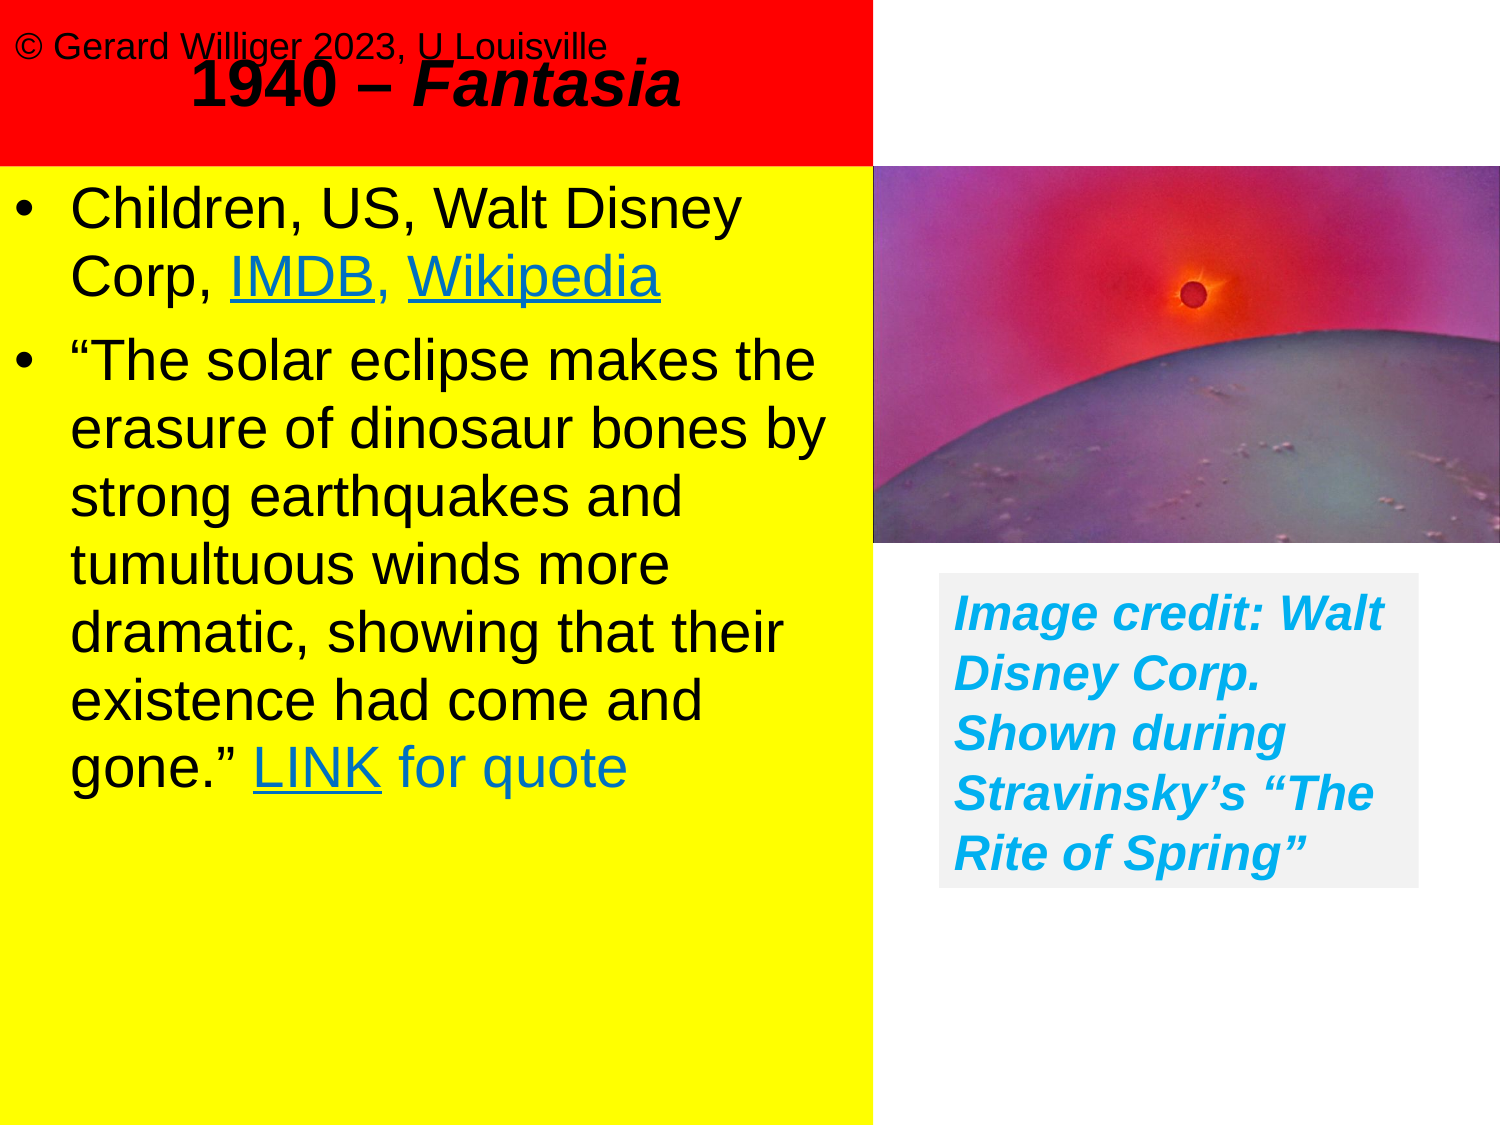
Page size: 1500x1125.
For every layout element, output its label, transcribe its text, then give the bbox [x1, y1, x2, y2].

list Children, US, Walt Disney Corp, IMDB, Wikipedia “The solar eclipse makes the erasure of dinosaur bones by strong earthquakes and tumultuous winds more dramatic, showing that their existence had come and gone.” LINK for quote [0, 167, 874, 1125]
text_box © Gerard Williger 2023, U Louisville [0, 14, 625, 75]
picture [872, 166, 1500, 543]
text_box Image credit: Walt Disney Corp. Shown during Stravinsky’s “The Rite of Spring” [939, 573, 1419, 888]
title 1940 – Fantasia [0, 0, 874, 167]
